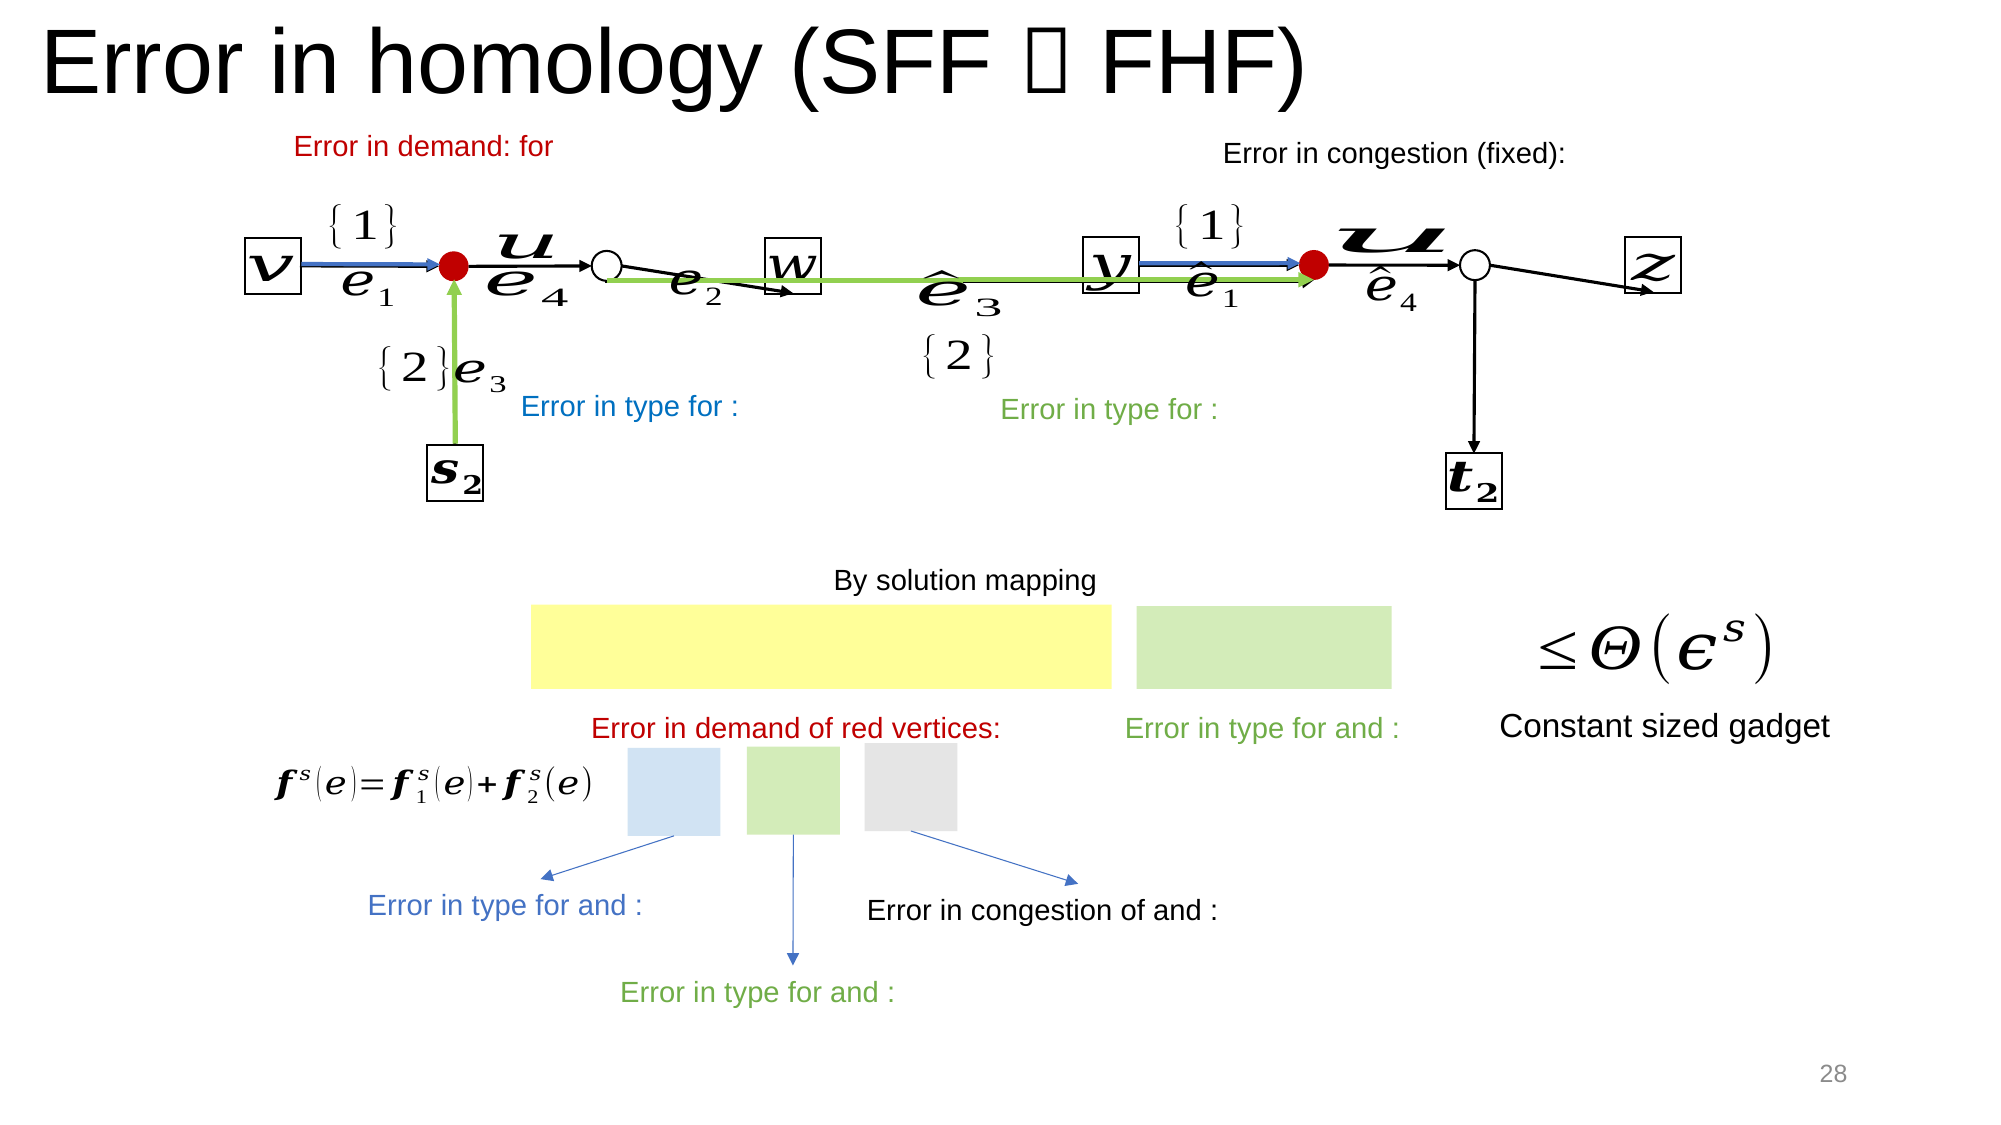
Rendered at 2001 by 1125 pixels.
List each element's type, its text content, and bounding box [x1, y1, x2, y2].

text_box Constant sized gadget [1484, 696, 1860, 752]
slide_number 28 [1412, 1042, 1863, 1103]
text_box [626, 747, 721, 837]
text_box [863, 742, 958, 832]
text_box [911, 831, 1079, 884]
text_box [530, 604, 1113, 690]
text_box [245, 237, 1681, 508]
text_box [540, 835, 675, 880]
title Error in homology (SFF  FHF) [25, 3, 1751, 125]
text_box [454, 279, 1314, 444]
text_box By solution mapping [818, 553, 1136, 604]
text_box [746, 746, 841, 836]
text_box [1136, 605, 1393, 690]
